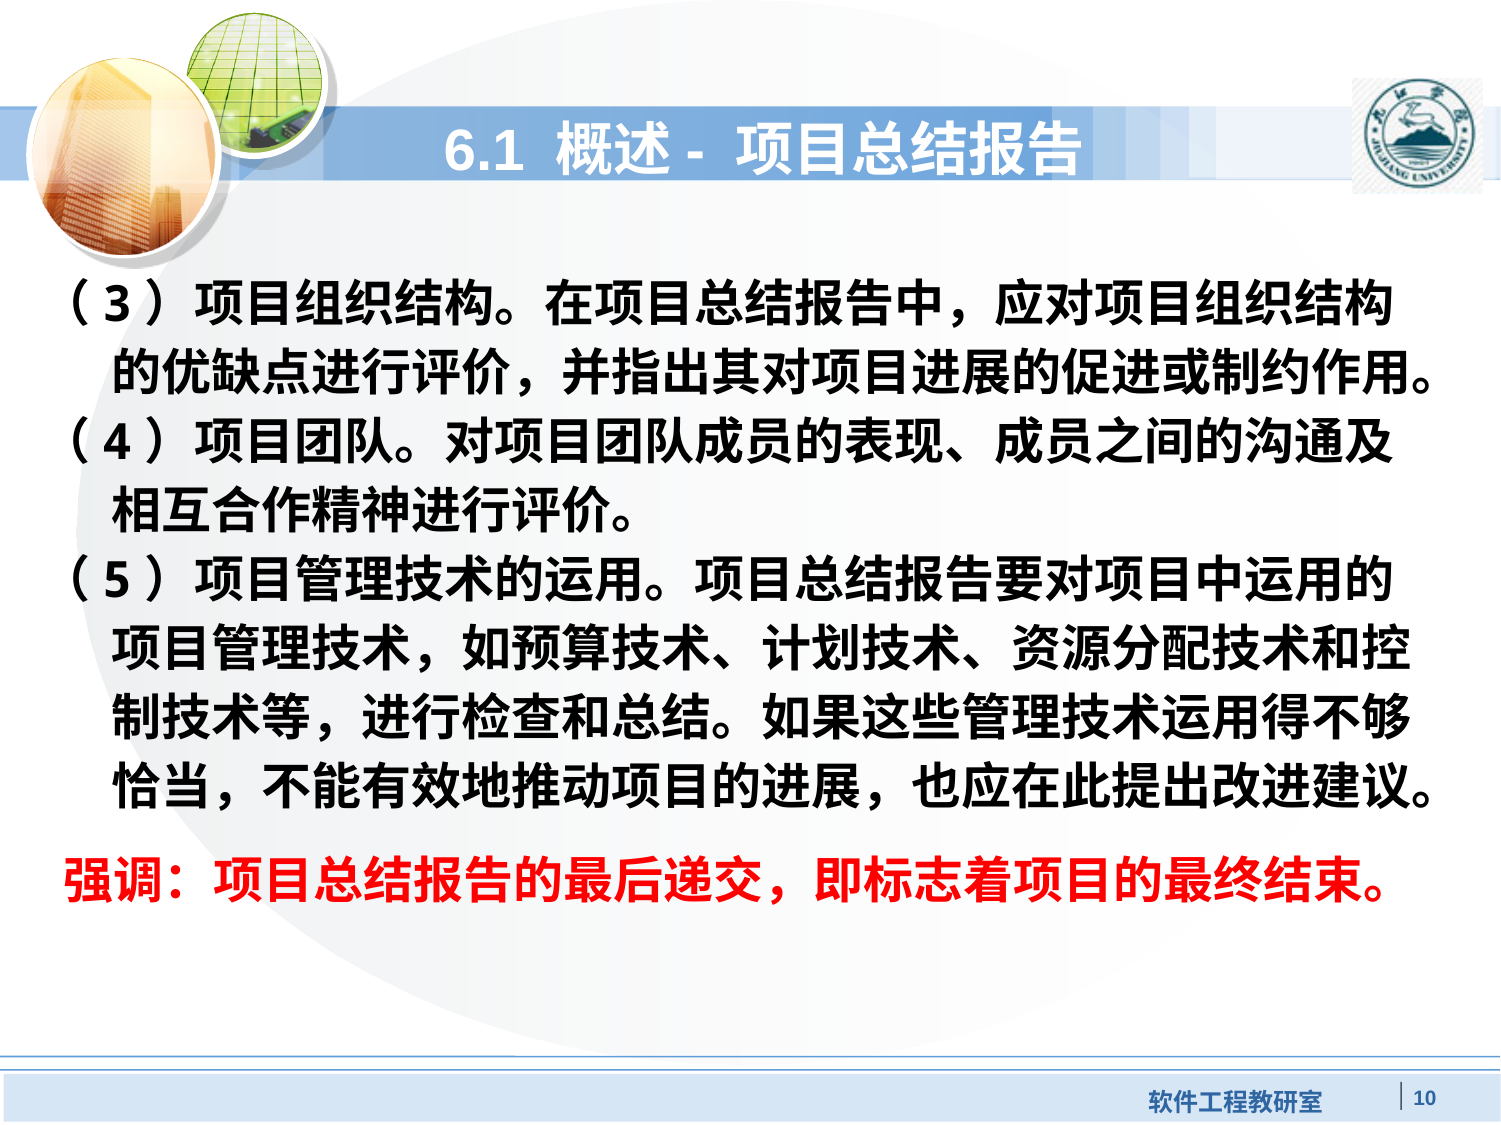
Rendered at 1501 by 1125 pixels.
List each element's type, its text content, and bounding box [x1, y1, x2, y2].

text_box 6.1 概述- 项目总结报告 [20, 88, 1501, 216]
picture [32, 14, 321, 88]
picture [1352, 78, 1483, 88]
picture [32, 216, 214, 255]
list （3）项目组织结构。在项目总结报告中，应对项目组织结构的优缺点进行评价，并指出其对项目进展的促进或制约作用。 （4）项目团队。对项目团队成员的表现、成员之间的沟通及相互合作精神进行评价。 （5）项目管理技术的运用。项目总结报告要对项目中运用的项目管理技术，如预算技术、计划技术、资源分配技术和控制技术等，进行检查和总结。如果这些管理技术运用得不够恰当，不能有效地推动项目的进展，也应在此提出改进建议。 强调：项目总结报告的最后递交，即标志着项目的最终结束。 [25, 255, 1438, 1063]
